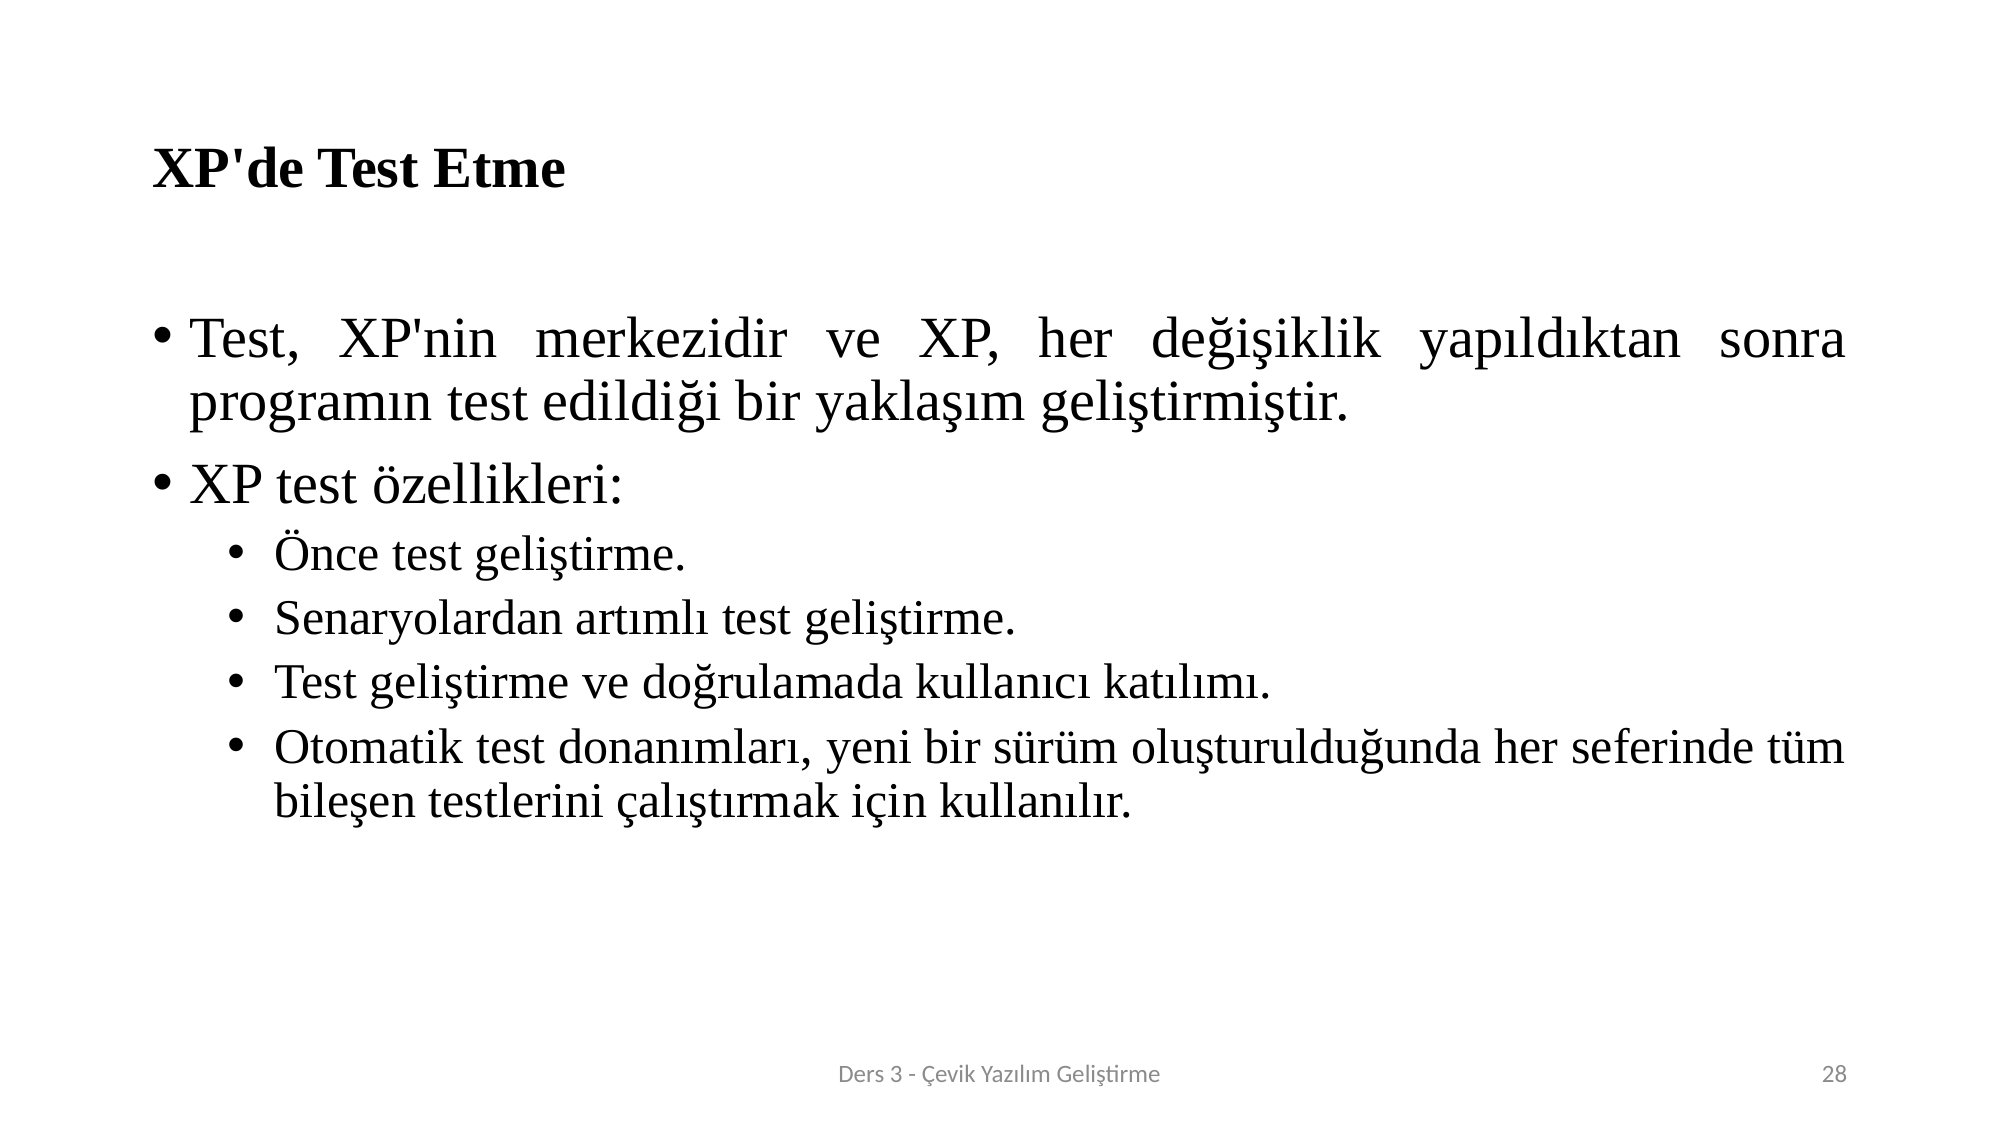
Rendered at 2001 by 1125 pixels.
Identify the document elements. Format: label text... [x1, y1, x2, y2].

list Test, XP'nin merkezidir ve XP, her değişiklik yapıldıktan sonra programın test edildiği bir yaklaşım geliştirmiştir. XP test özellikleri: Önce test geliştirme. Senaryolardan artımlı test geliştirme. Test geliştirme ve doğrulamada kullanıcı katılımı. Otomatik test donanımları, yeni bir sürüm oluşturulduğunda her seferinde tüm bileşen testlerini çalıştırmak için kullanılır. [137, 299, 1863, 1014]
footer Ders 3 - Çevik Yazılım Geliştirme [662, 1042, 1338, 1103]
title XP'de Test Etme [137, 59, 1863, 278]
slide_number 28 [1412, 1042, 1863, 1103]
